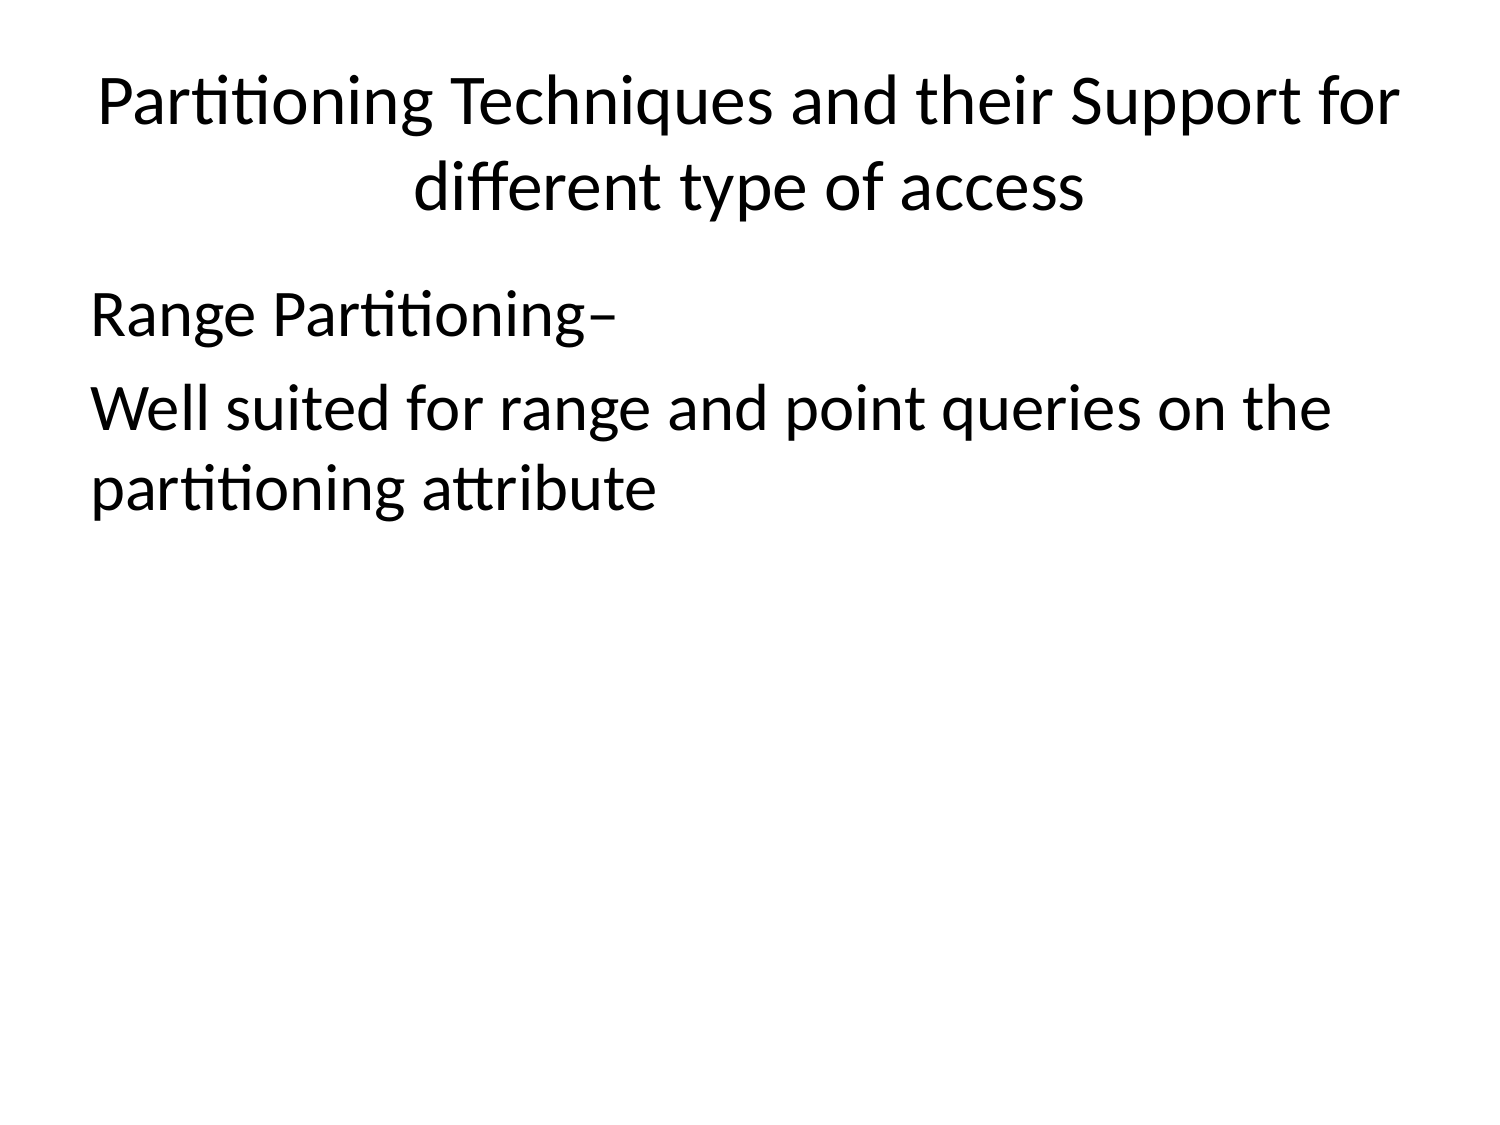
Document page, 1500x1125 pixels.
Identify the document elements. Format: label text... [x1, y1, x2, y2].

list Range Partitioning– Well suited for range and point queries on the partitioning attribute [75, 262, 1425, 1005]
title Partitioning Techniques and their Support for different type of access [75, 45, 1425, 233]
